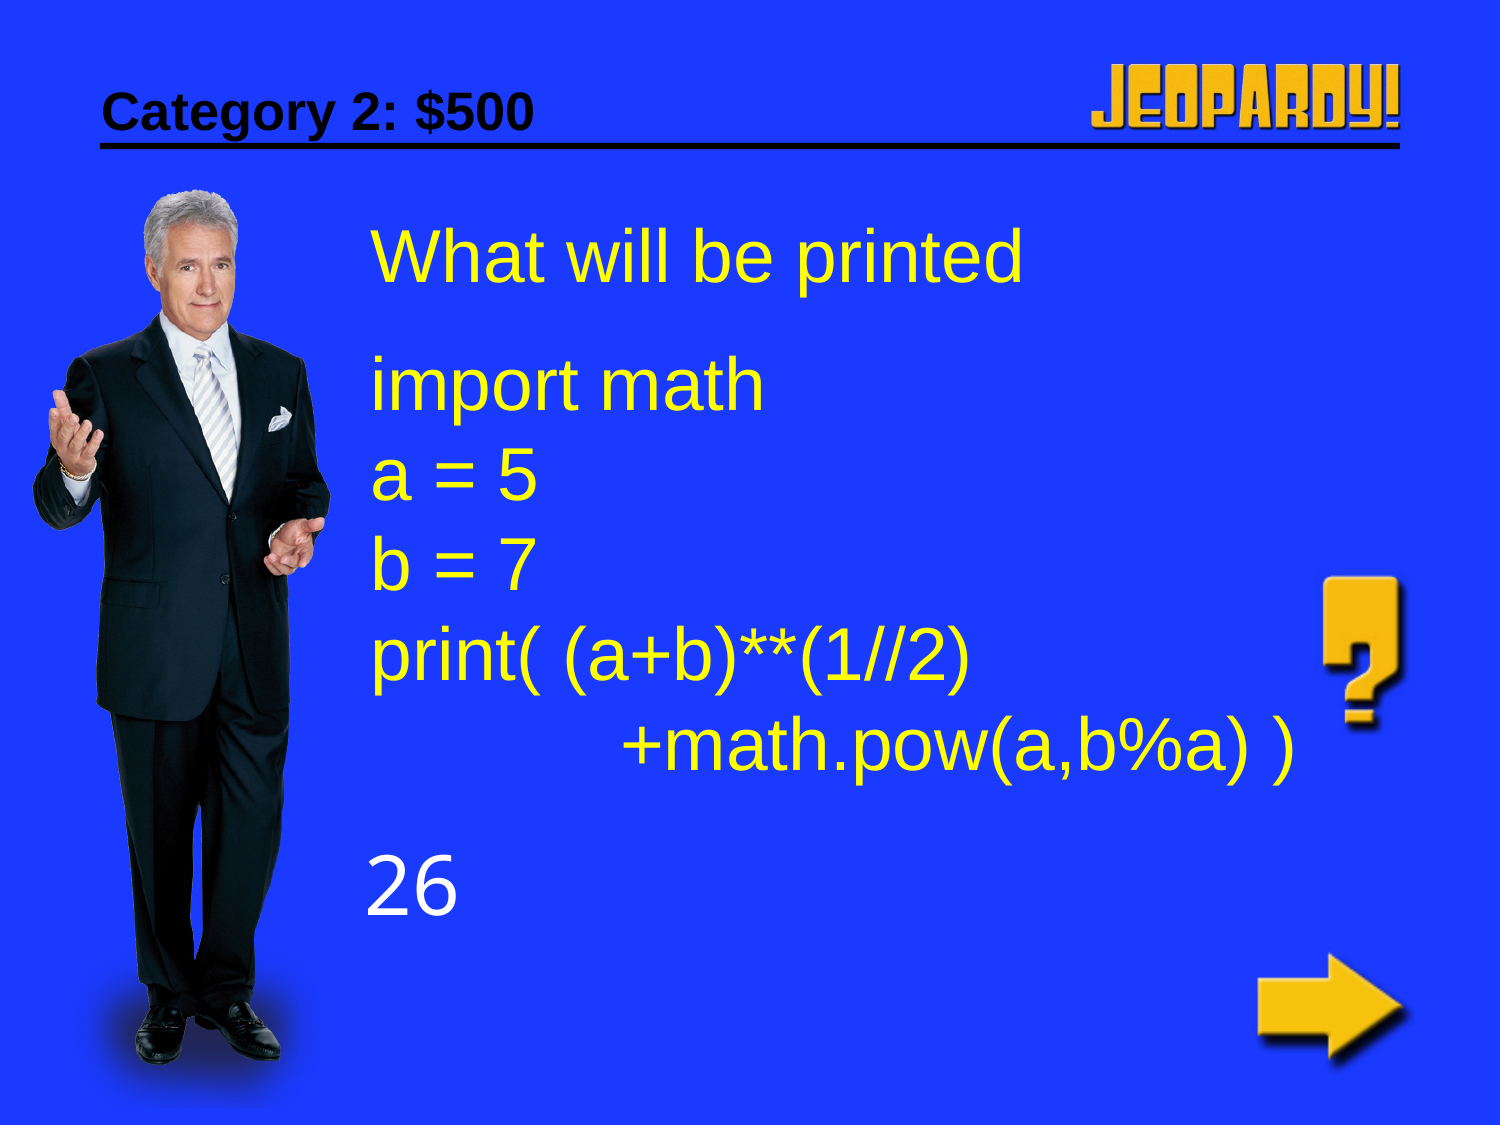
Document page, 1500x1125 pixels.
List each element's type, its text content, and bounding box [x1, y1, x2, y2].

picture [1089, 59, 1403, 135]
title Category 2: $500 [86, 52, 1051, 166]
picture [1237, 942, 1426, 1076]
text_box 26 [350, 824, 1275, 1063]
picture [1302, 571, 1426, 738]
text_box What will be printed import math a = 5 b = 7 print( (a+b)**(1//2) +math.pow(a,b%a) ) [356, 200, 1425, 825]
picture [14, 167, 349, 1118]
